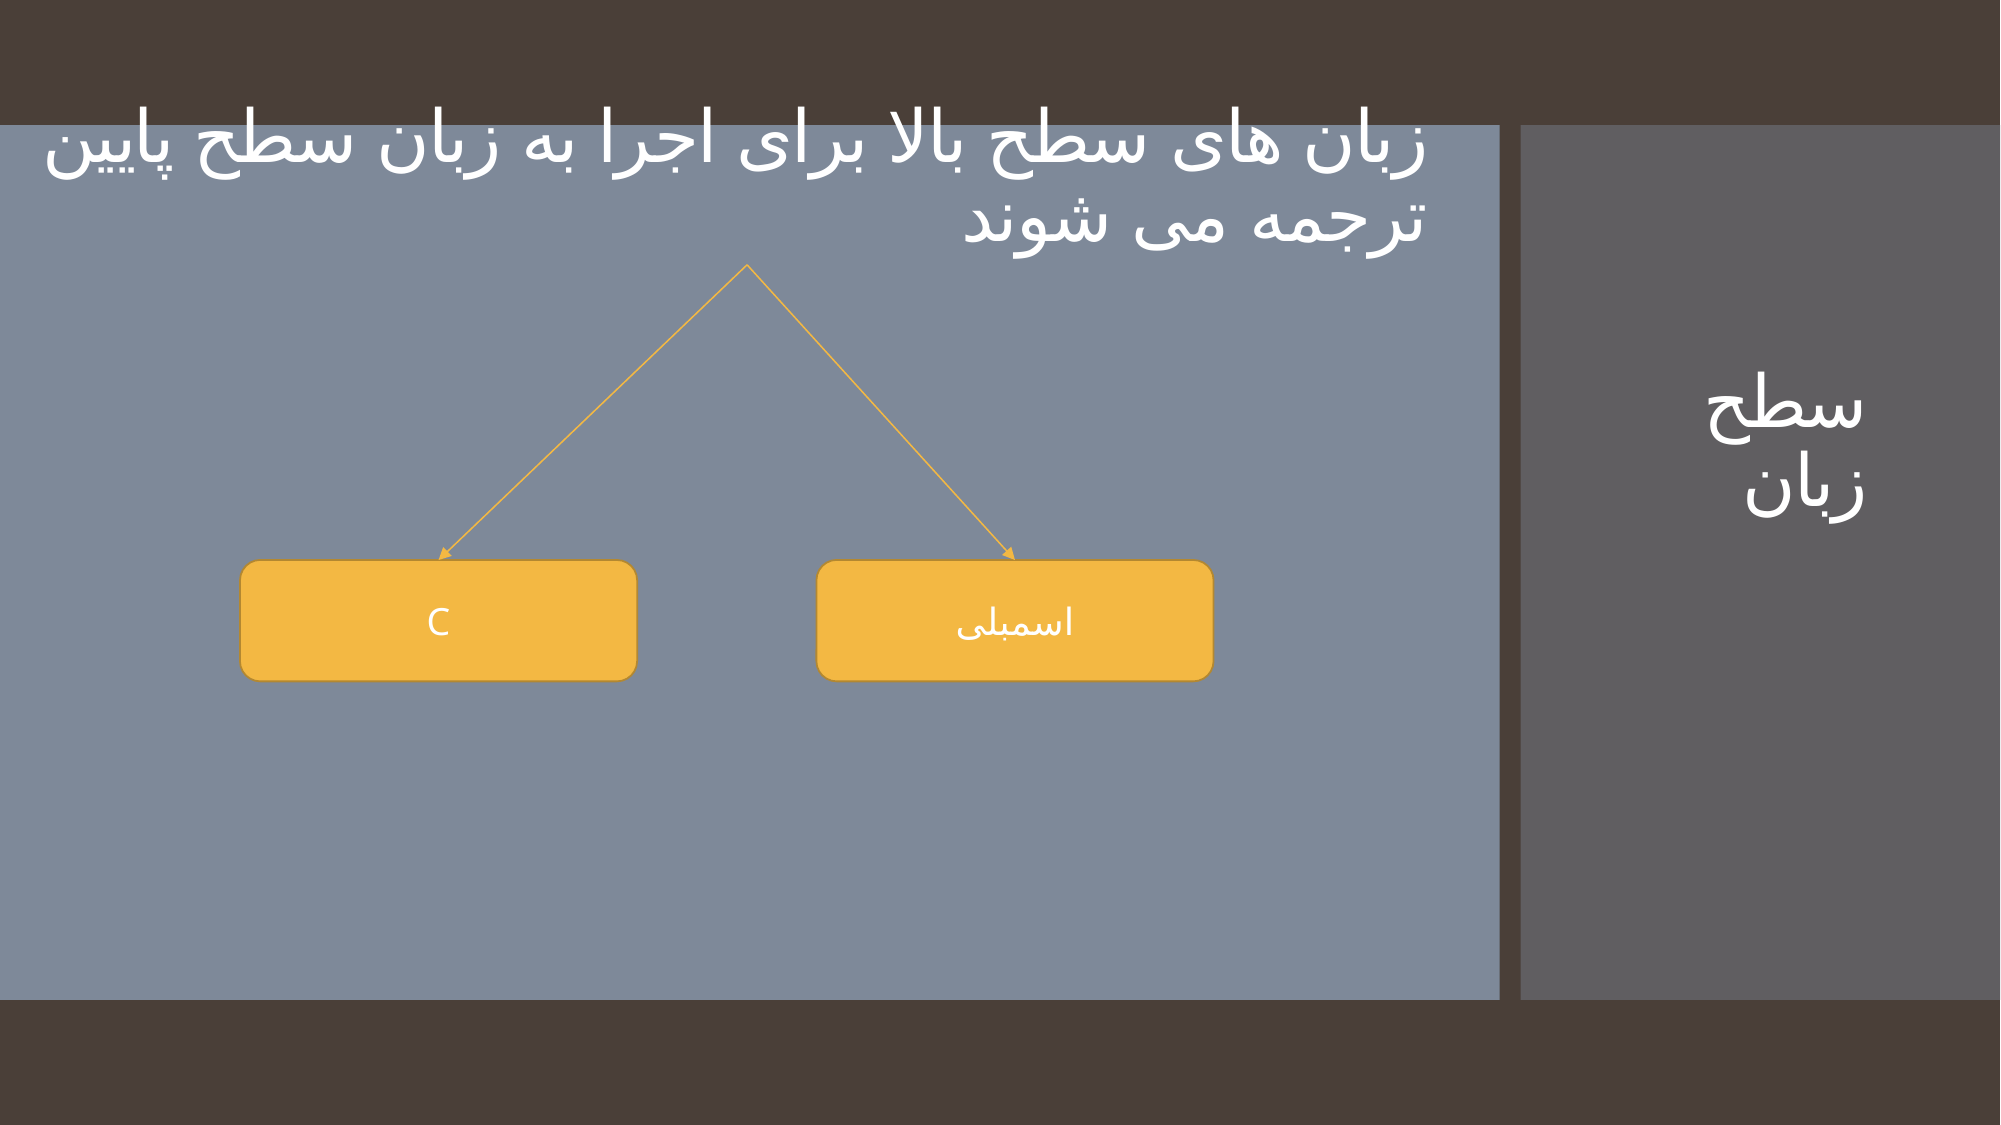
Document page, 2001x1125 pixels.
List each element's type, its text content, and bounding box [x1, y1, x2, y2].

text_box سطح زبان [1584, 370, 1883, 530]
text_box اسمبلی [815, 559, 1215, 683]
text_box C [239, 559, 639, 683]
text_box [438, 264, 748, 561]
title زبان های سطح بالا برای اجرا به زبان سطح پایین ترجمه می شوند [0, 104, 1443, 265]
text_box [748, 264, 1016, 561]
